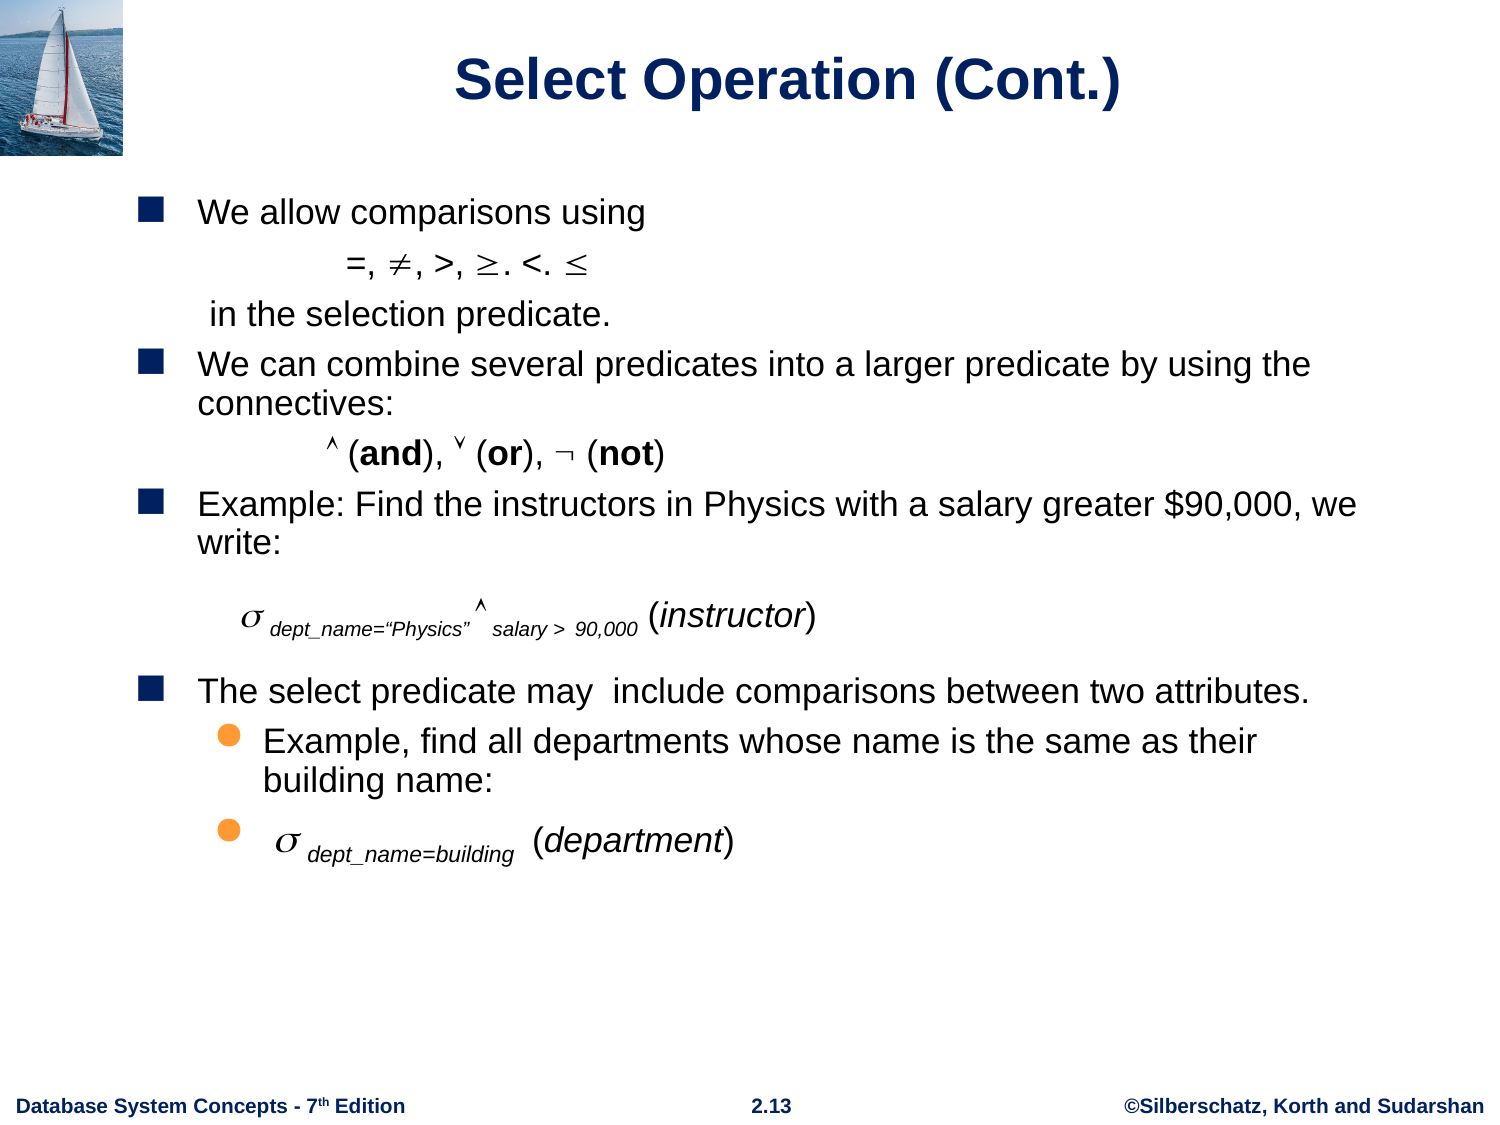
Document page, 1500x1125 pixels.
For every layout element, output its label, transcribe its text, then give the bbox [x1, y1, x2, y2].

title Select Operation (Cont.) [125, 18, 1452, 120]
list We allow comparisons using =, , >, . <.  in the selection predicate. We can combine several predicates into a larger predicate by using the connectives:  (and),  (or),  (not) Example: Find the instructors in Physics with a salary greater $90,000, we write:  dept_name=“Physics”  salary > 90,000 (instructor) The select predicate may include comparisons between two attributes. Example, find all departments whose name is the same as their building name:  dept_name=building (department) [126, 186, 1382, 976]
picture [0, 0, 123, 156]
